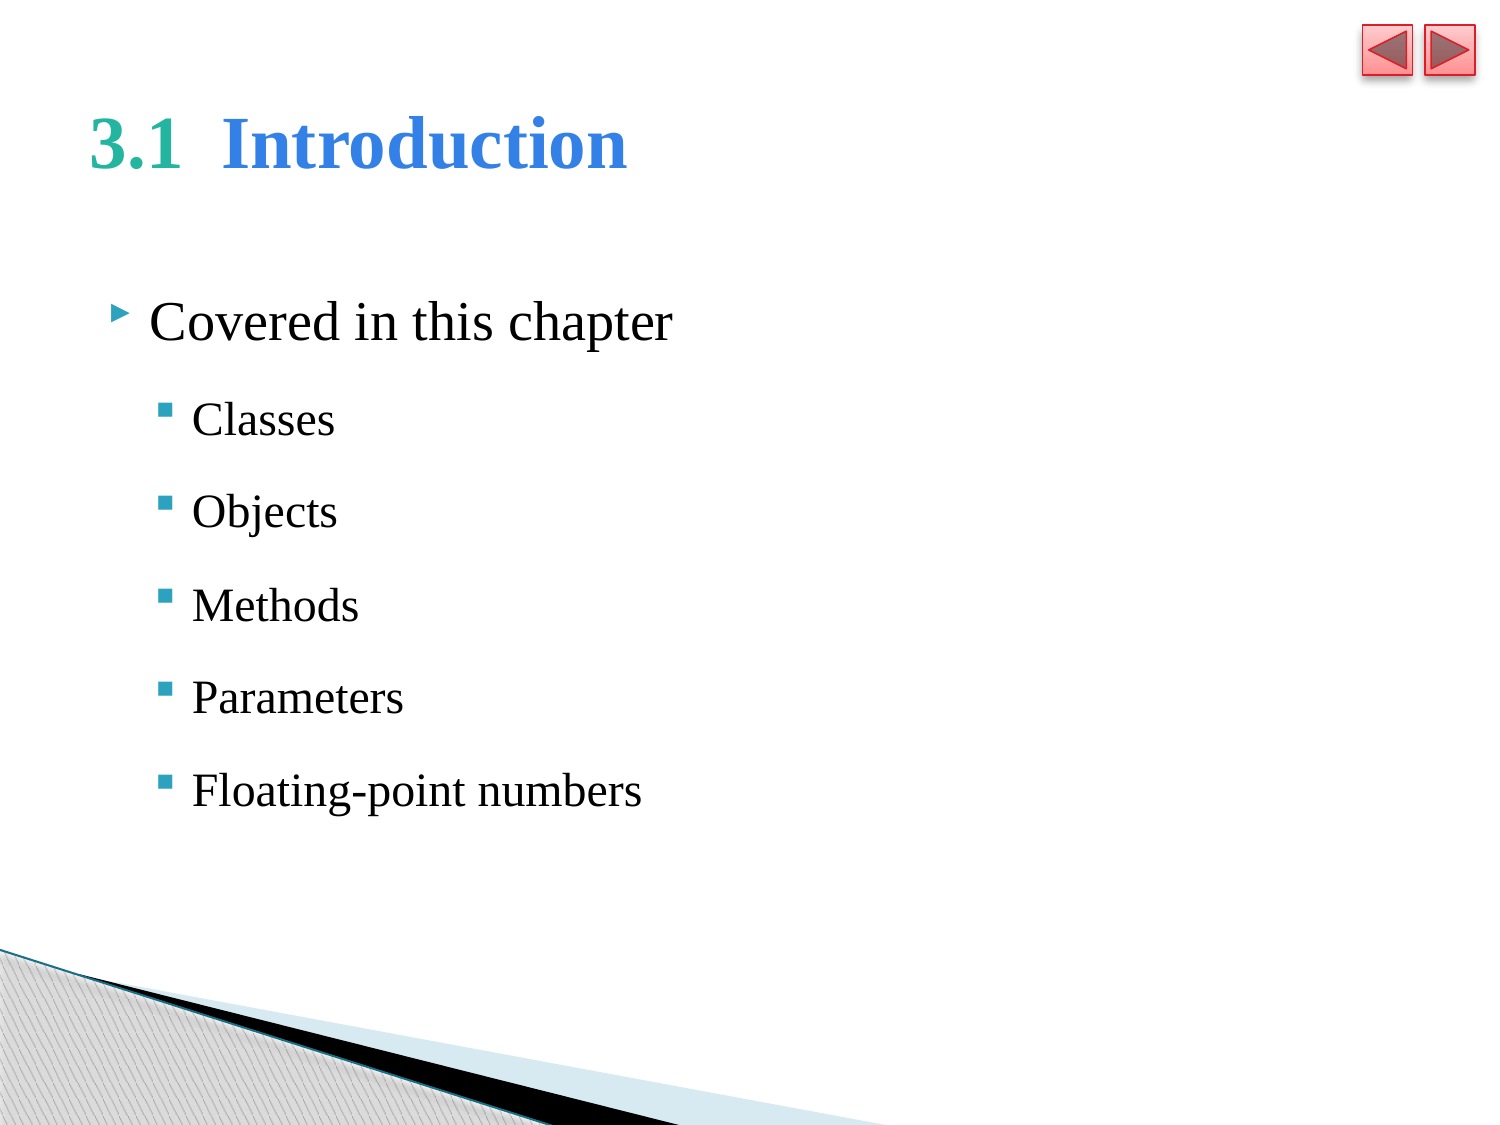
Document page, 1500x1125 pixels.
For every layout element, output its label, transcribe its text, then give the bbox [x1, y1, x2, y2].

title 3.1 Introduction [75, 45, 1425, 233]
list Covered in this chapter Classes Objects Methods Parameters Floating-point numbers [75, 242, 1425, 986]
